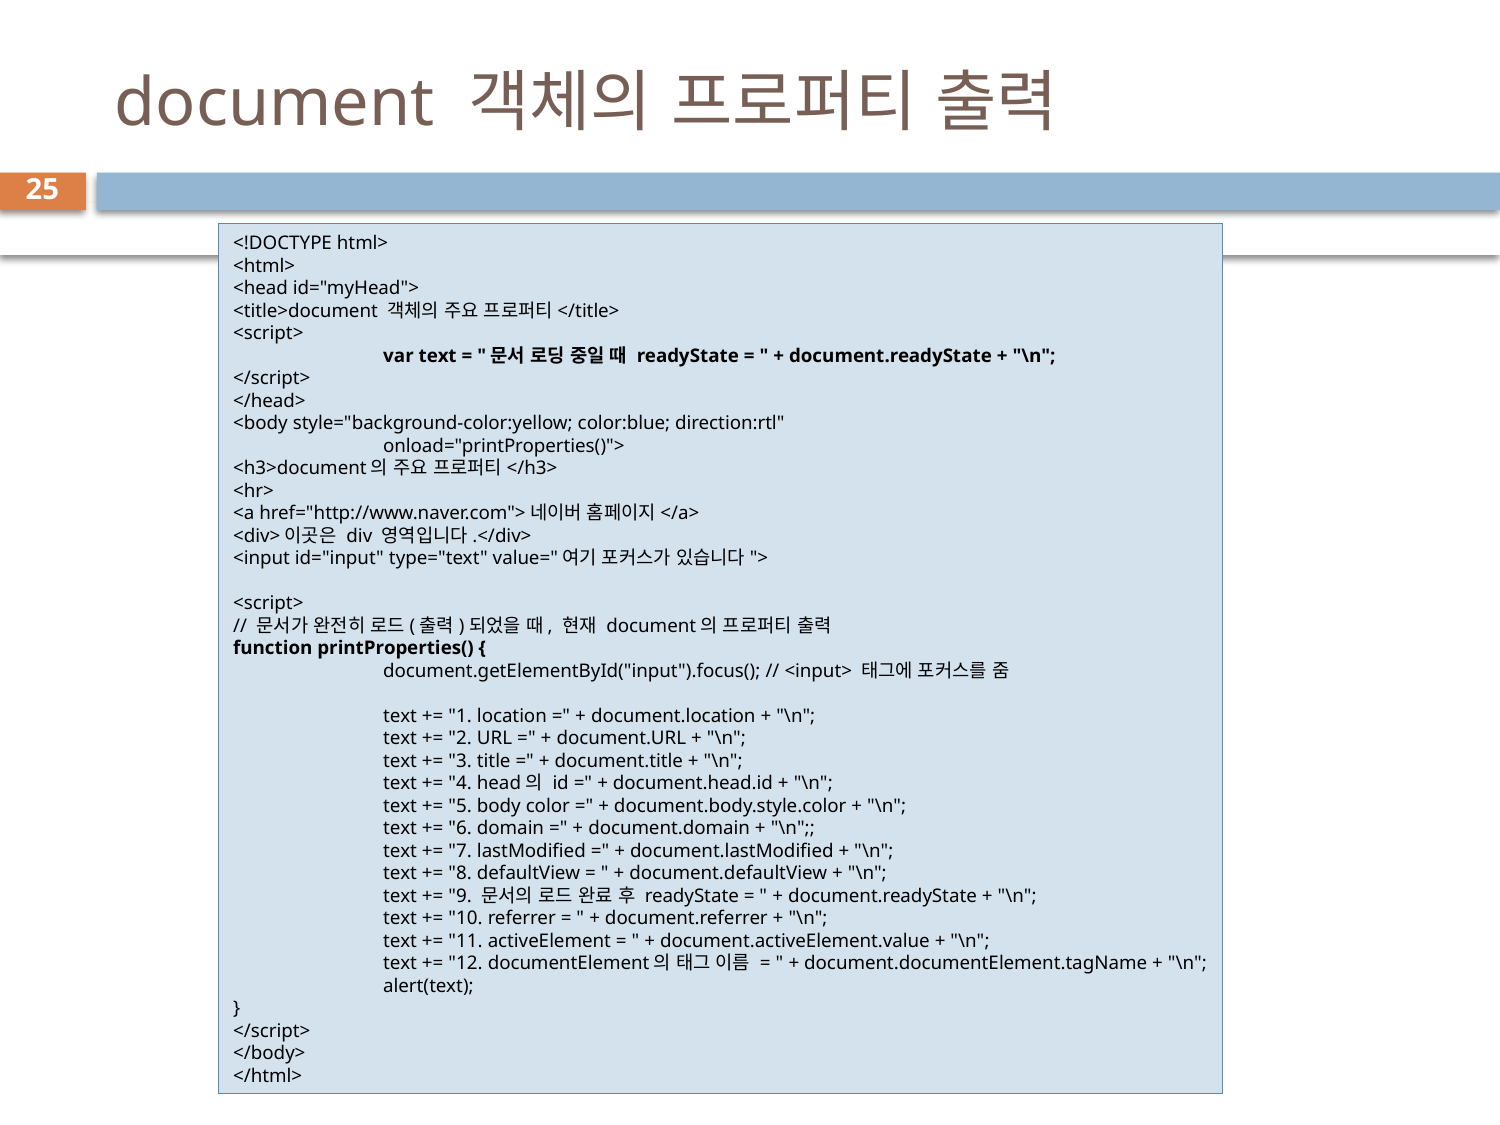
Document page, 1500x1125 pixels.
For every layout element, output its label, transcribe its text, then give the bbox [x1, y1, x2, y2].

text_box <!DOCTYPE html> <html> <head id="myHead"> <title>document 객체의 주요 프로퍼티</title> <script> var text = "문서 로딩 중일 때 readyState = " + document.readyState + "\n"; </script> </head> <body style="background-color:yellow; color:blue; direction:rtl" onload="printProperties()"> <h3>document의 주요 프로퍼티</h3> <hr> <a href="http://www.naver.com">네이버 홈페이지</a> <div>이곳은 div 영역입니다.</div> <input id="input" type="text" value="여기 포커스가 있습니다"> <script> // 문서가 완전히 로드(출력)되었을 때, 현재 document의 프로퍼티 출력 function printProperties() { document.getElementById("input").focus(); // <input> 태그에 포커스를 줌 text += "1. location =" + document.location + "\n"; text += "2. URL =" + document.URL + "\n"; text += "3. title =" + document.title + "\n"; text += "4. head의 id =" + document.head.id + "\n"; text += "5. body color =" + document.body.style.color + "\n"; text += "6. domain =" + document.domain + "\n";; text += "7. lastModified =" + document.lastModified + "\n"; text += "8. defaultView = " + document.defaultView + "\n"; text += "9. 문서의 로드 완료 후 readyState = " + document.readyState + "\n"; text += "10. referrer = " + document.referrer + "\n"; text += "11. activeElement = " + document.activeElement.value + "\n"; text += "12. documentElement의 태그 이름 = " + document.documentElement.tagName + "\n"; alert(text); } </script> </body> </html> [218, 223, 1223, 1094]
slide_number 25 [0, 170, 87, 211]
title document 객체의 프로퍼티 출력 [99, 37, 1438, 161]
